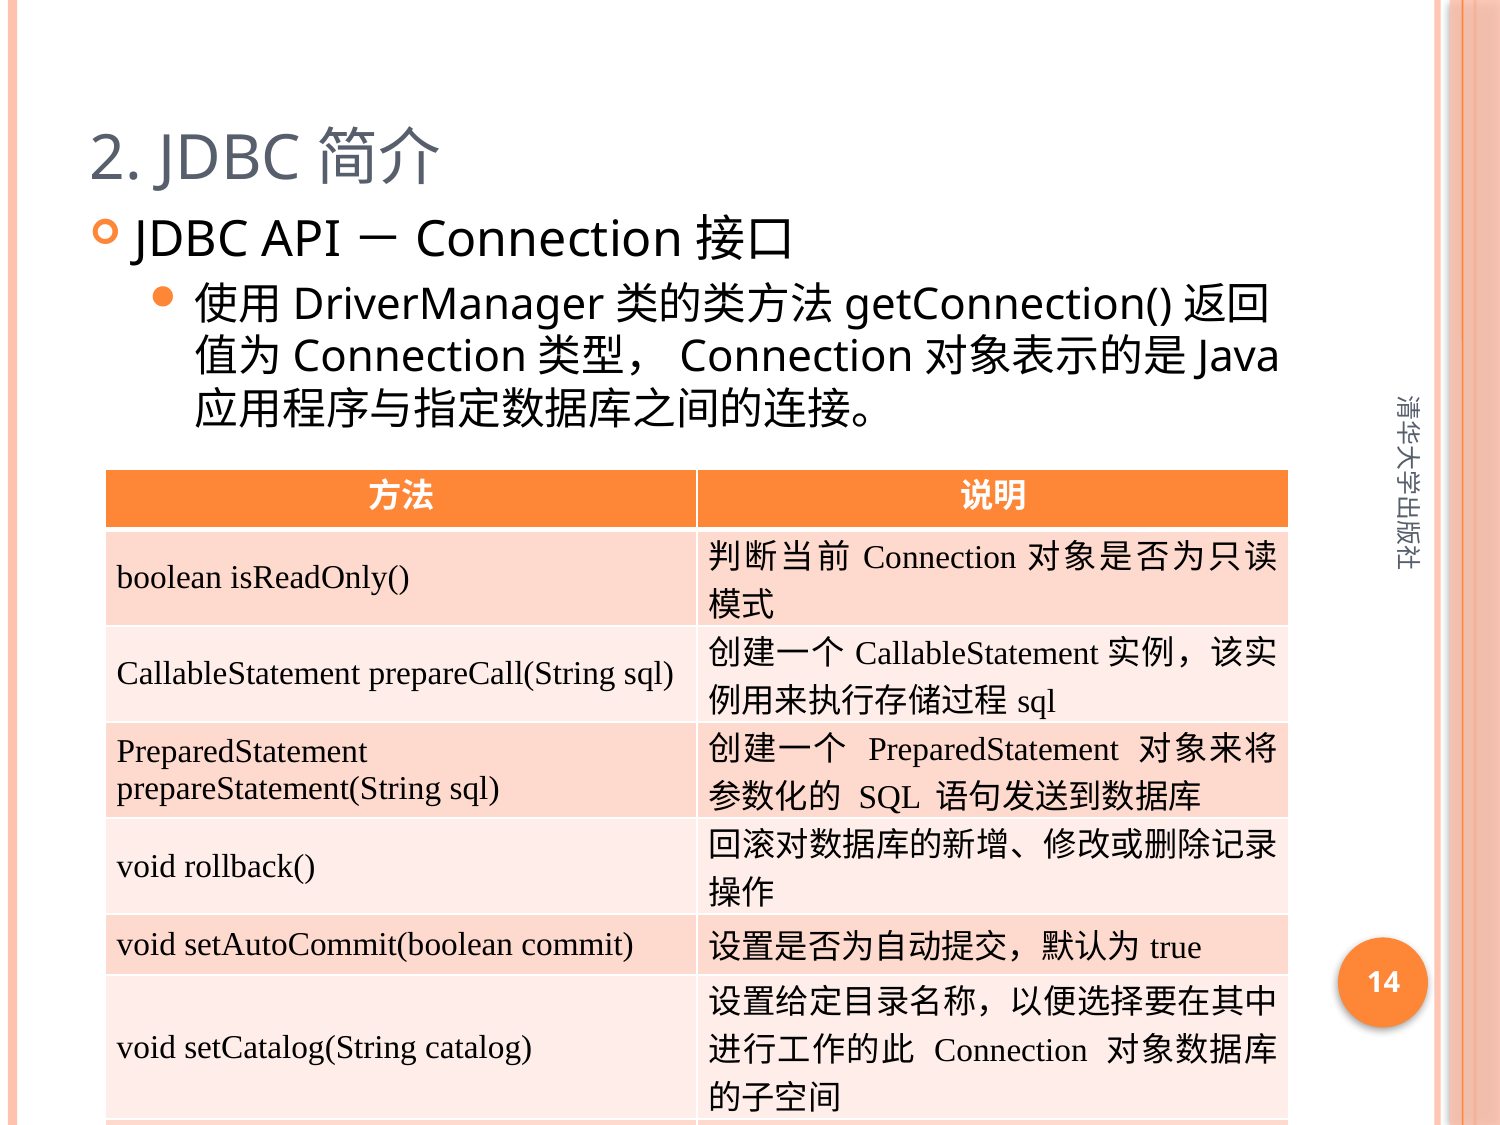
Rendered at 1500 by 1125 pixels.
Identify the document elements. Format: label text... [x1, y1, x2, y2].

table_cell 将此连接设置为只读模式，作为驱动程序启用数据库优化的提示 [698, 1120, 1288, 1125]
table_cell 创建一个CallableStatement实例，该实例用来执行存储过程sql [698, 627, 1288, 721]
table_cell void setAutoCommit(boolean commit) [106, 915, 696, 974]
table_cell CallableStatement prepareCall(String sql) [106, 627, 696, 721]
list JDBC API－Connection接口 使用DriverManager类的类方法getConnection()返回值为Connection类型，Connection对象表示的是Java应用程序与指定数据库之间的连接。 [75, 199, 1300, 999]
table_cell void setReadOnly(boolean readOnly) [106, 1120, 696, 1125]
table_cell 创建一个 PreparedStatement 对象来将参数化的 SQL 语句发送到数据库 [698, 723, 1288, 817]
table_cell void rollback() [106, 819, 696, 913]
footer 清华大学出版社 [1379, 380, 1440, 906]
table_cell 设置给定目录名称，以便选择要在其中进行工作的此 Connection 对象数据库的子空间 [698, 976, 1288, 1118]
table_cell 判断当前Connection对象是否为只读模式 [698, 532, 1288, 625]
table_cell boolean isReadOnly() [106, 532, 696, 625]
table_cell void setCatalog(String catalog) [106, 976, 696, 1118]
table_header 方法 [106, 470, 696, 527]
title 2. JDBC简介 [75, 11, 1300, 199]
slide_number 14 [1333, 940, 1434, 1027]
table_cell 回滚对数据库的新增、修改或删除记录操作 [698, 819, 1288, 913]
table_header 说明 [698, 470, 1288, 527]
table_cell 设置是否为自动提交，默认为true [698, 915, 1288, 974]
table_cell PreparedStatement prepareStatement(String sql) [106, 723, 696, 817]
